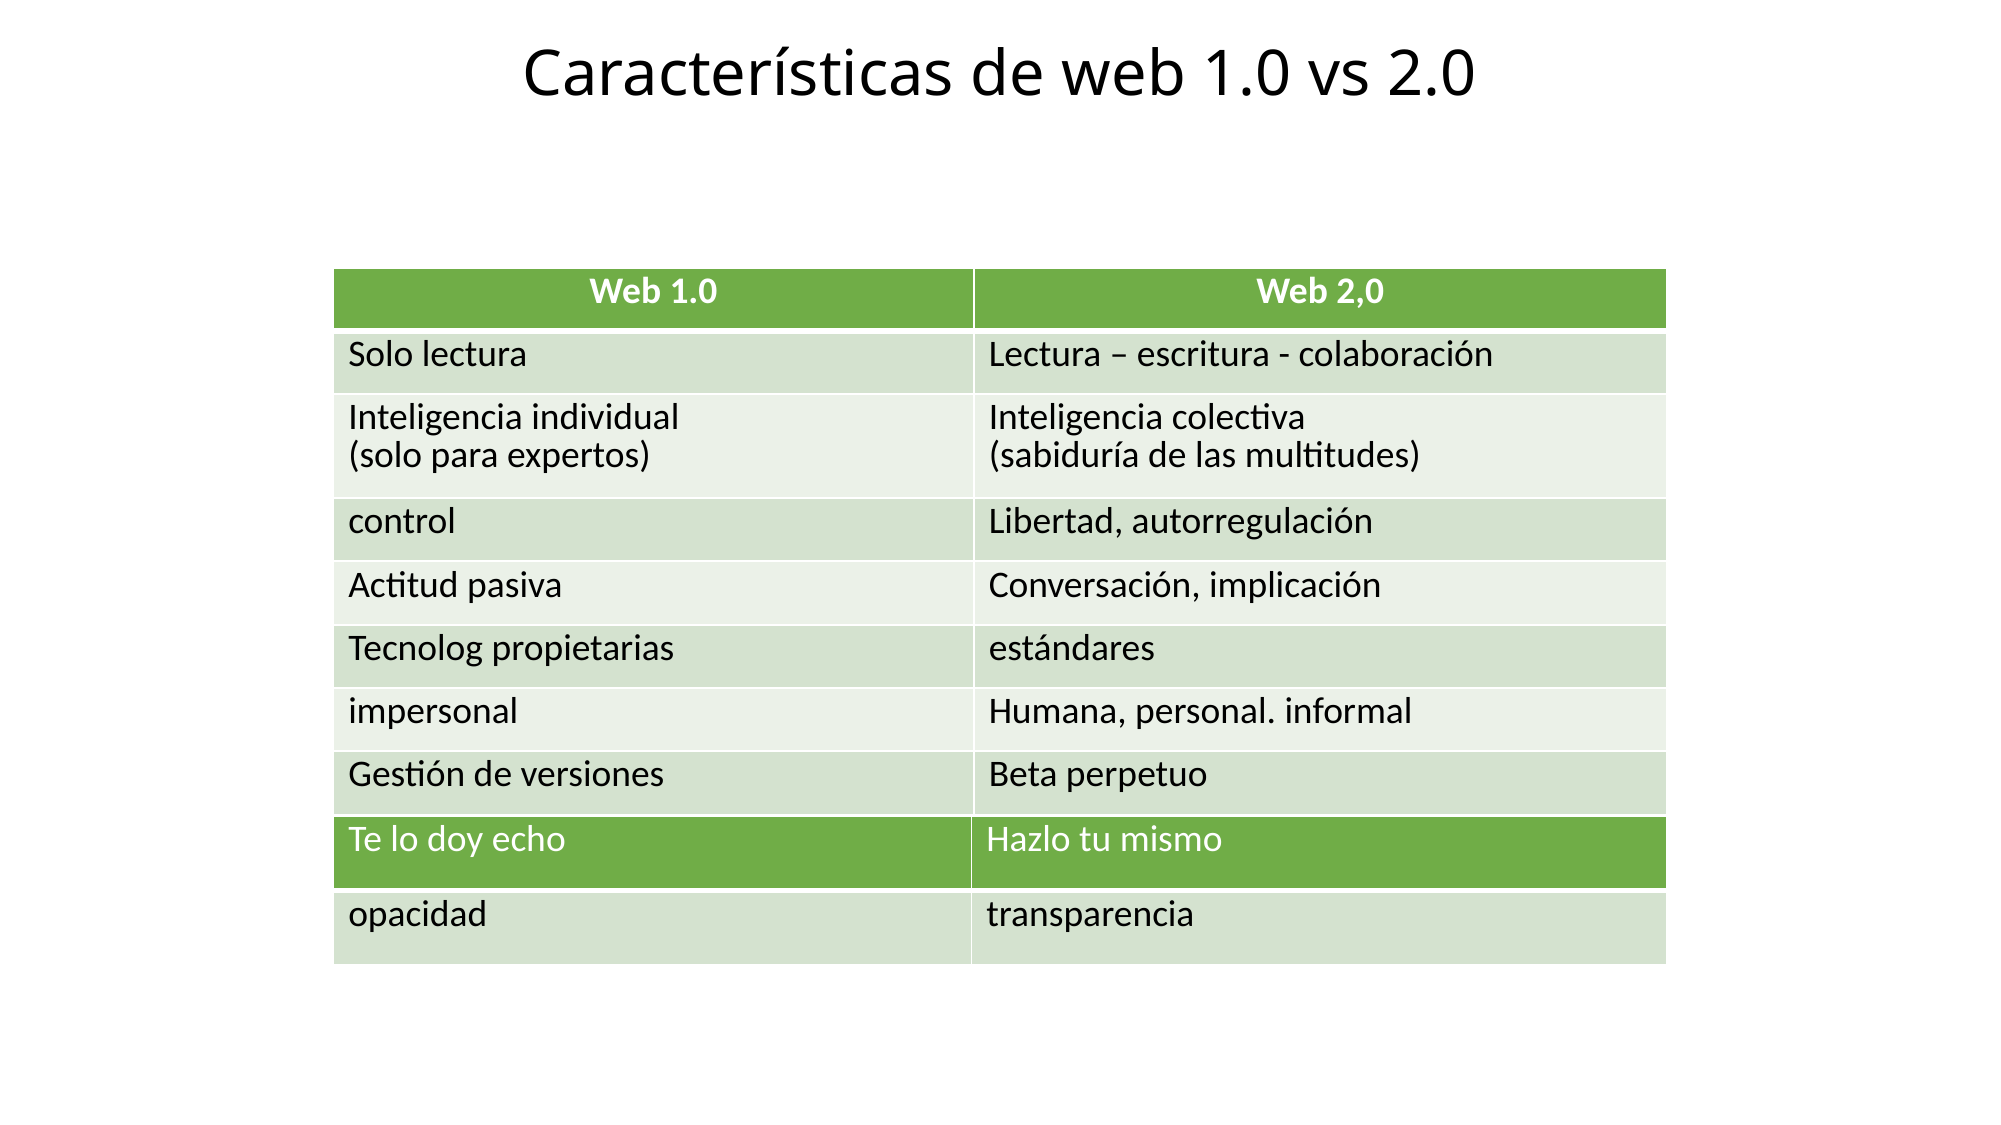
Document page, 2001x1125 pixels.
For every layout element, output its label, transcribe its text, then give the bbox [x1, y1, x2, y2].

table_cell Gestión de versiones [334, 752, 973, 814]
table_cell Libertad, autorregulación [975, 499, 1666, 560]
table_cell estándares [975, 626, 1666, 687]
table_cell impersonal [334, 689, 973, 750]
table_header Web 1.0 [334, 269, 973, 328]
table_cell Solo lectura [334, 334, 973, 393]
table_cell Actitud pasiva [334, 562, 973, 624]
table_header Web 2,0 [975, 269, 1666, 328]
table_cell Conversación, implicación [975, 562, 1666, 624]
table_cell transparencia [972, 893, 1666, 964]
table_header Hazlo tu mismo [972, 817, 1666, 888]
title Características de web 1.0 vs 2.0 [137, 25, 1863, 118]
table_header Te lo doy echo [334, 817, 971, 888]
table_cell Humana, personal. informal [975, 689, 1666, 750]
table_cell opacidad [334, 893, 971, 964]
table_cell Inteligencia individual (solo para expertos) [334, 395, 973, 497]
table_cell control [334, 499, 973, 560]
table_cell Beta perpetuo [975, 752, 1666, 814]
table_cell Inteligencia colectiva (sabiduría de las multitudes) [975, 395, 1666, 497]
table_cell Tecnolog propietarias [334, 626, 973, 687]
table_cell Lectura – escritura - colaboración [975, 334, 1666, 393]
